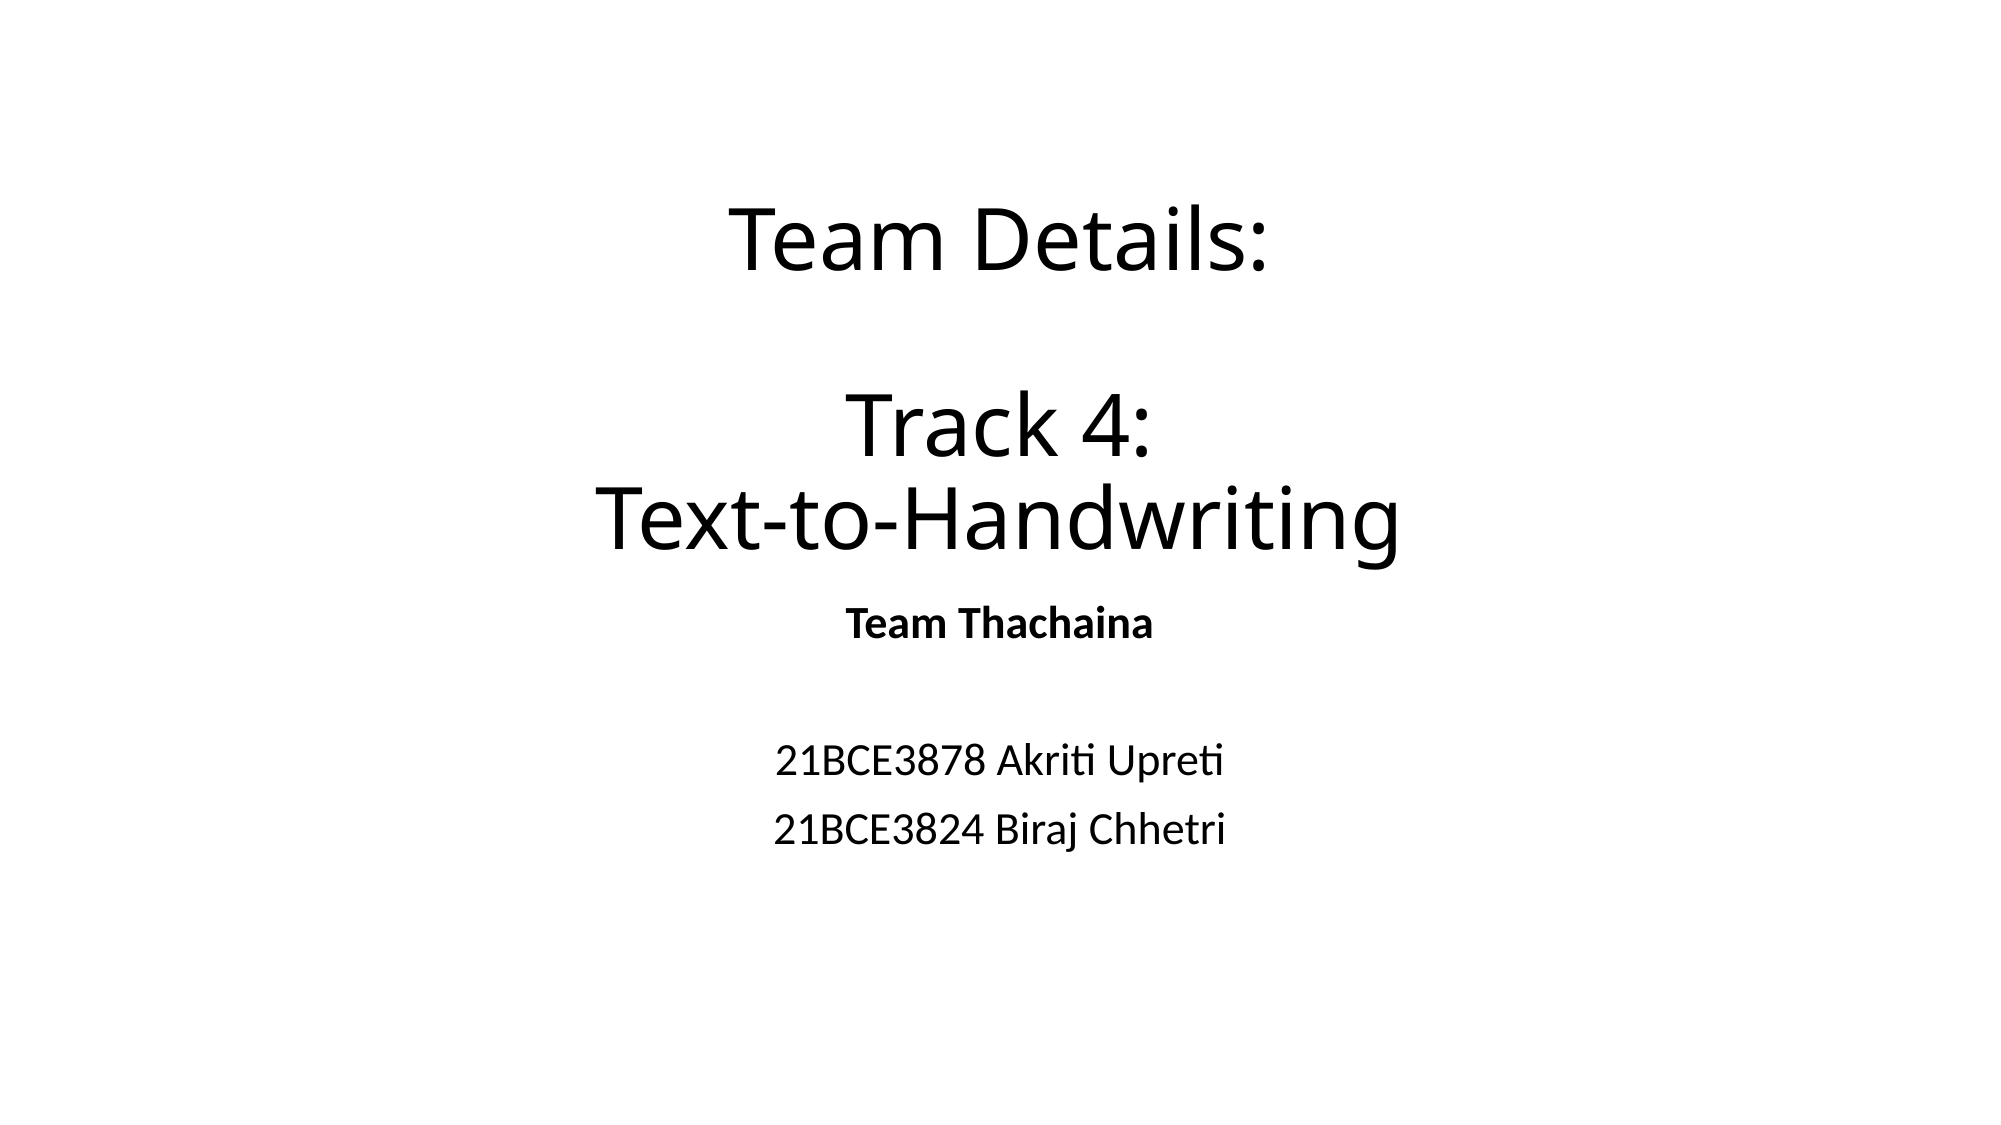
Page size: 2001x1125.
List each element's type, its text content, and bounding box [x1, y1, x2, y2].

title Team Details: Track 4: Text-to-Handwriting [249, 184, 1750, 576]
subtitle Team Thachaina 21BCE3878 Akriti Upreti 21BCE3824 Biraj Chhetri [249, 590, 1750, 863]
